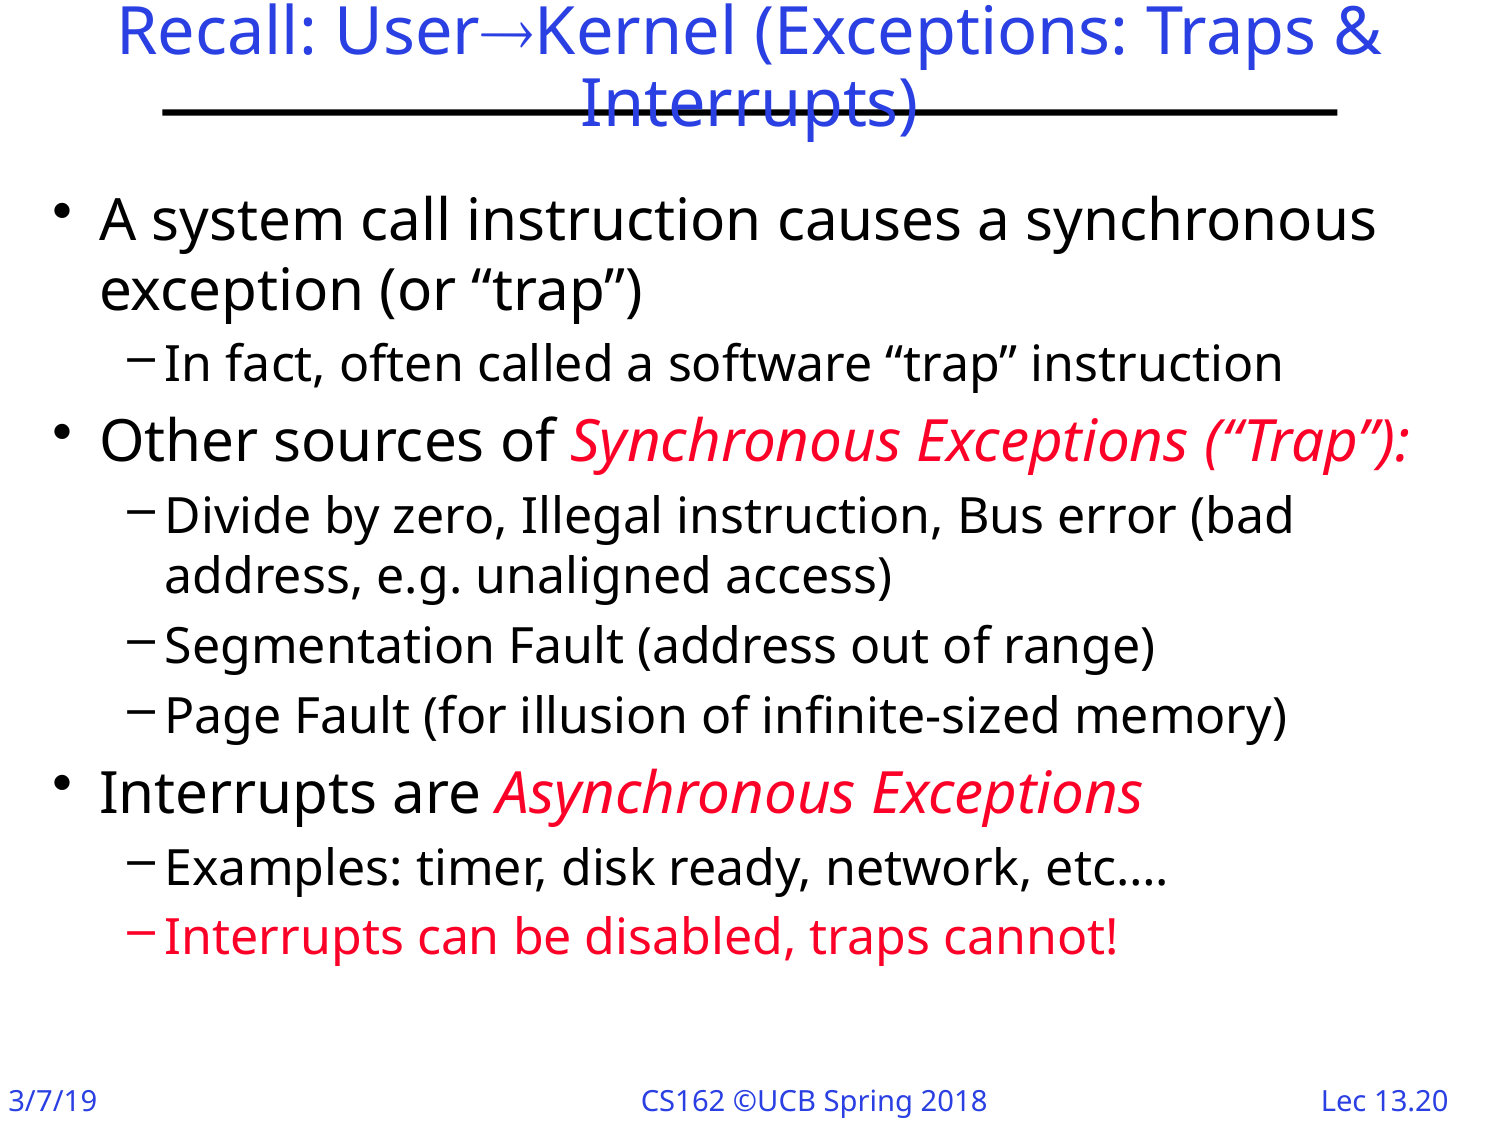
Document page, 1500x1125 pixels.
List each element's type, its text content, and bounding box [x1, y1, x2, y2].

list A system call instruction causes a synchronous exception (or “trap”) In fact, often called a software “trap” instruction Other sources of Synchronous Exceptions (“Trap”): Divide by zero, Illegal instruction, Bus error (bad address, e.g. unaligned access) Segmentation Fault (address out of range) Page Fault (for illusion of infinite-sized memory) Interrupts are Asynchronous Exceptions Examples: timer, disk ready, network, etc…. Interrupts can be disabled, traps cannot! [37, 174, 1488, 1113]
title Recall: UserKernel (Exceptions: Traps & Interrupts) [0, 24, 1500, 113]
